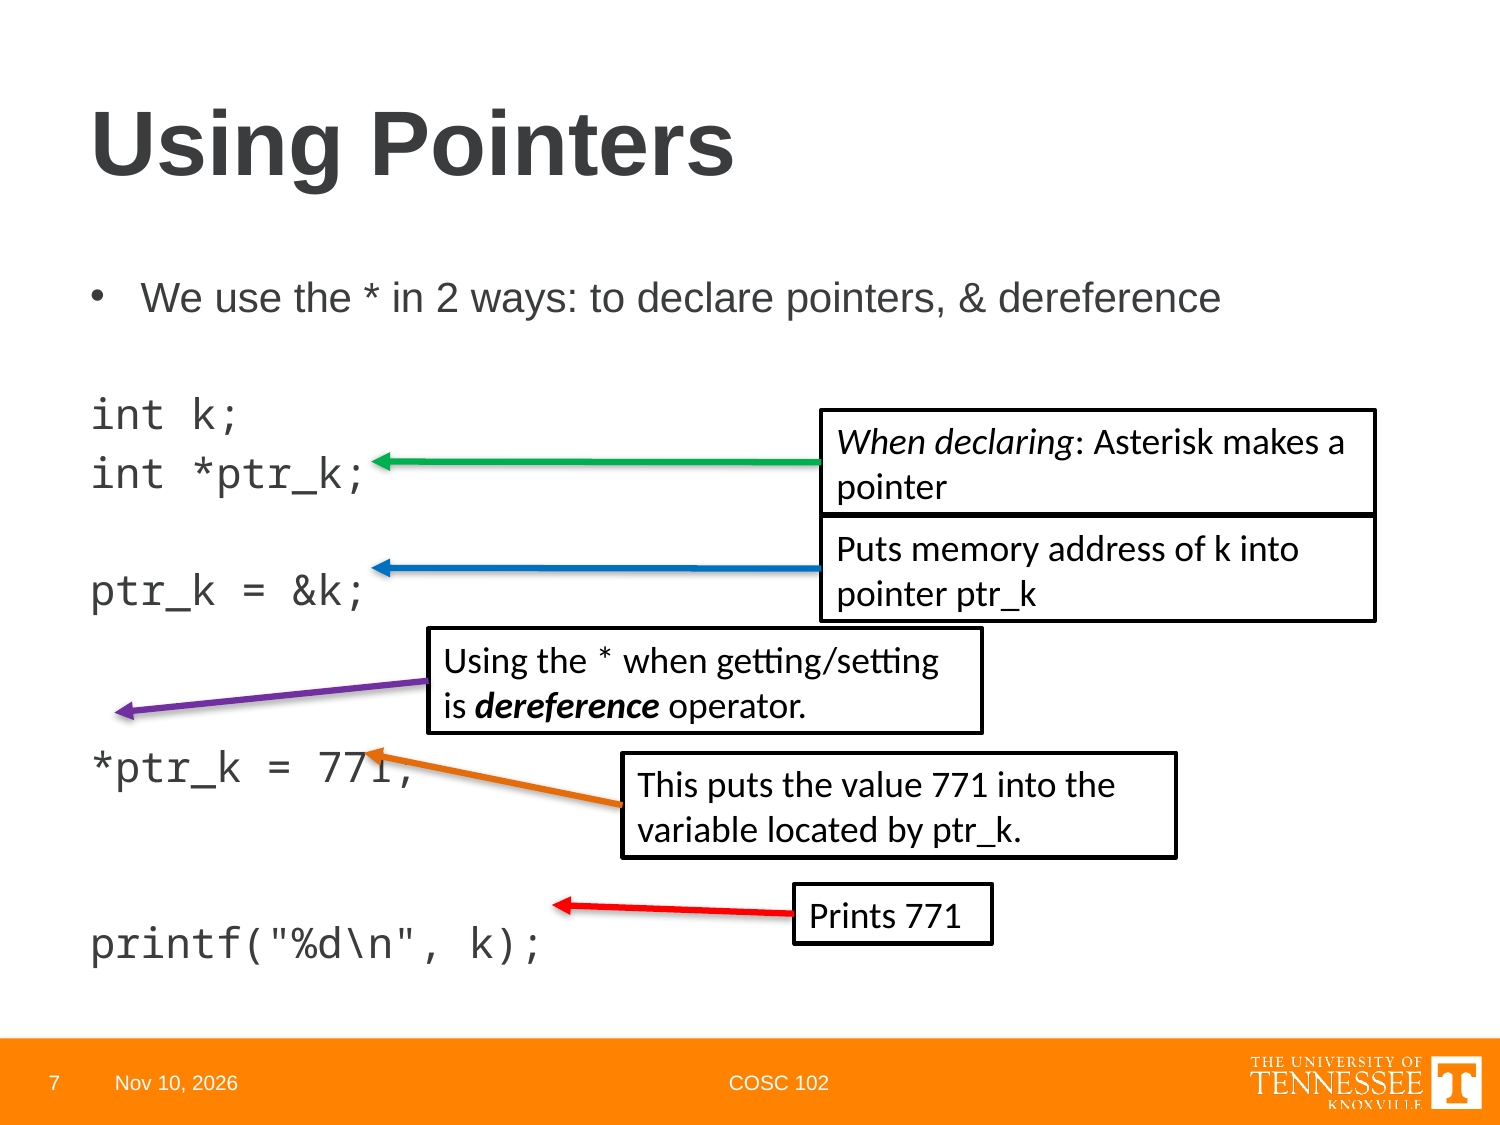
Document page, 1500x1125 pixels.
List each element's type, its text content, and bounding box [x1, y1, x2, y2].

text_box When declaring: Asterisk makes a pointer [821, 409, 1375, 515]
footer COSC 102 [512, 1052, 1046, 1113]
text_box Prints 771 [794, 883, 992, 944]
slide_number 28-Apr-22 [100, 1052, 316, 1113]
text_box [551, 904, 795, 915]
list We use the * in 2 ways: to declare pointers, & dereference int k; int *ptr_k; ptr_k = &k; *ptr_k = 771; printf("%d\n", k); [75, 262, 1425, 1026]
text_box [363, 752, 623, 807]
text_box Puts memory address of k into pointer ptr_k [821, 516, 1375, 621]
title Using Pointers [75, 45, 1425, 233]
text_box This puts the value 771 into the variable located by ptr_k. [622, 752, 1177, 858]
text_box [114, 681, 429, 713]
slide_number 7 [14, 1052, 75, 1113]
text_box Using the * when getting/setting is dereference operator. [428, 628, 983, 734]
